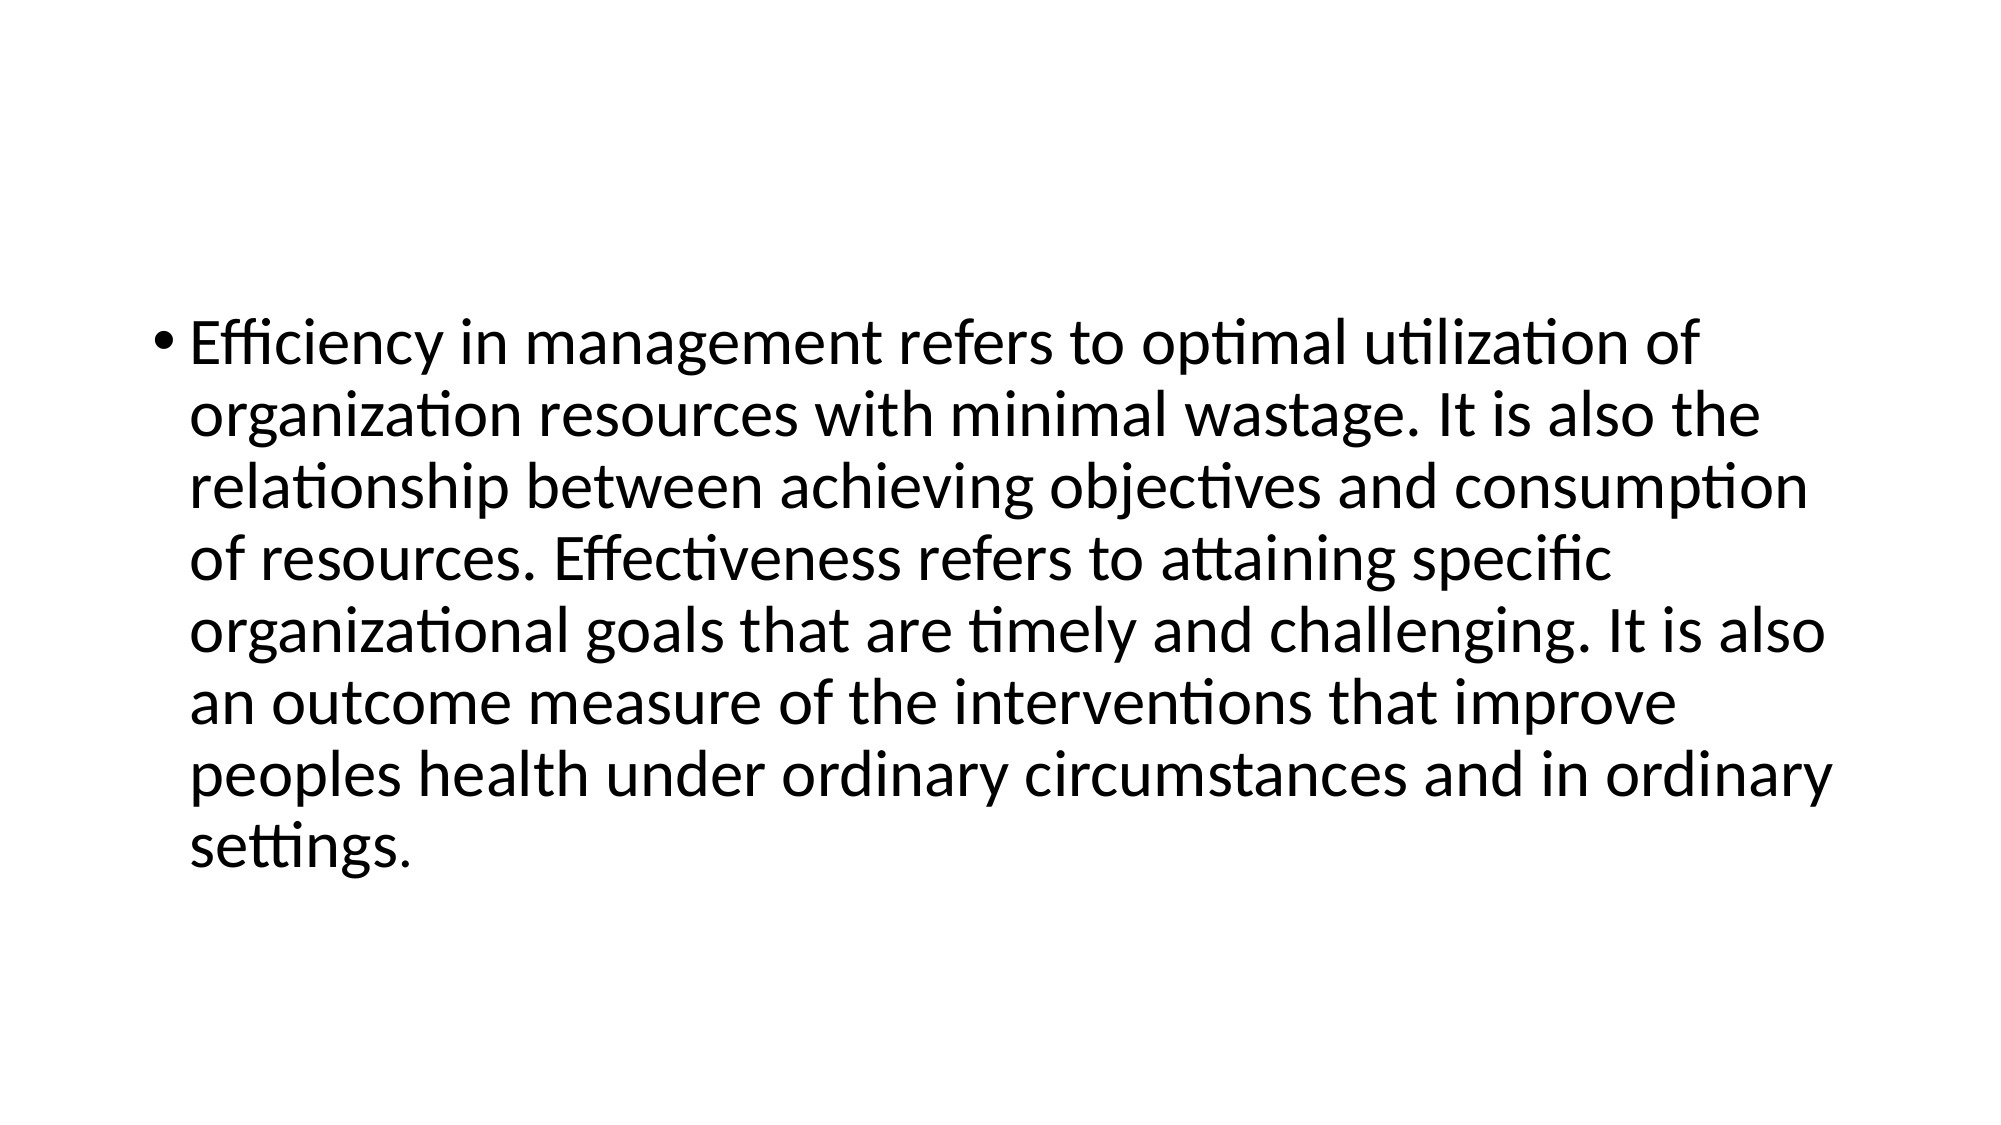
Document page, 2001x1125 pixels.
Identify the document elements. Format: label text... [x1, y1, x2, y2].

list Efficiency in management refers to optimal utilization of organization resources with minimal wastage. It is also the relationship between achieving objectives and consumption of resources. Effectiveness refers to attaining specific organizational goals that are timely and challenging. It is also an outcome measure of the interventions that improve peoples health under ordinary circumstances and in ordinary settings. [137, 299, 1863, 1014]
